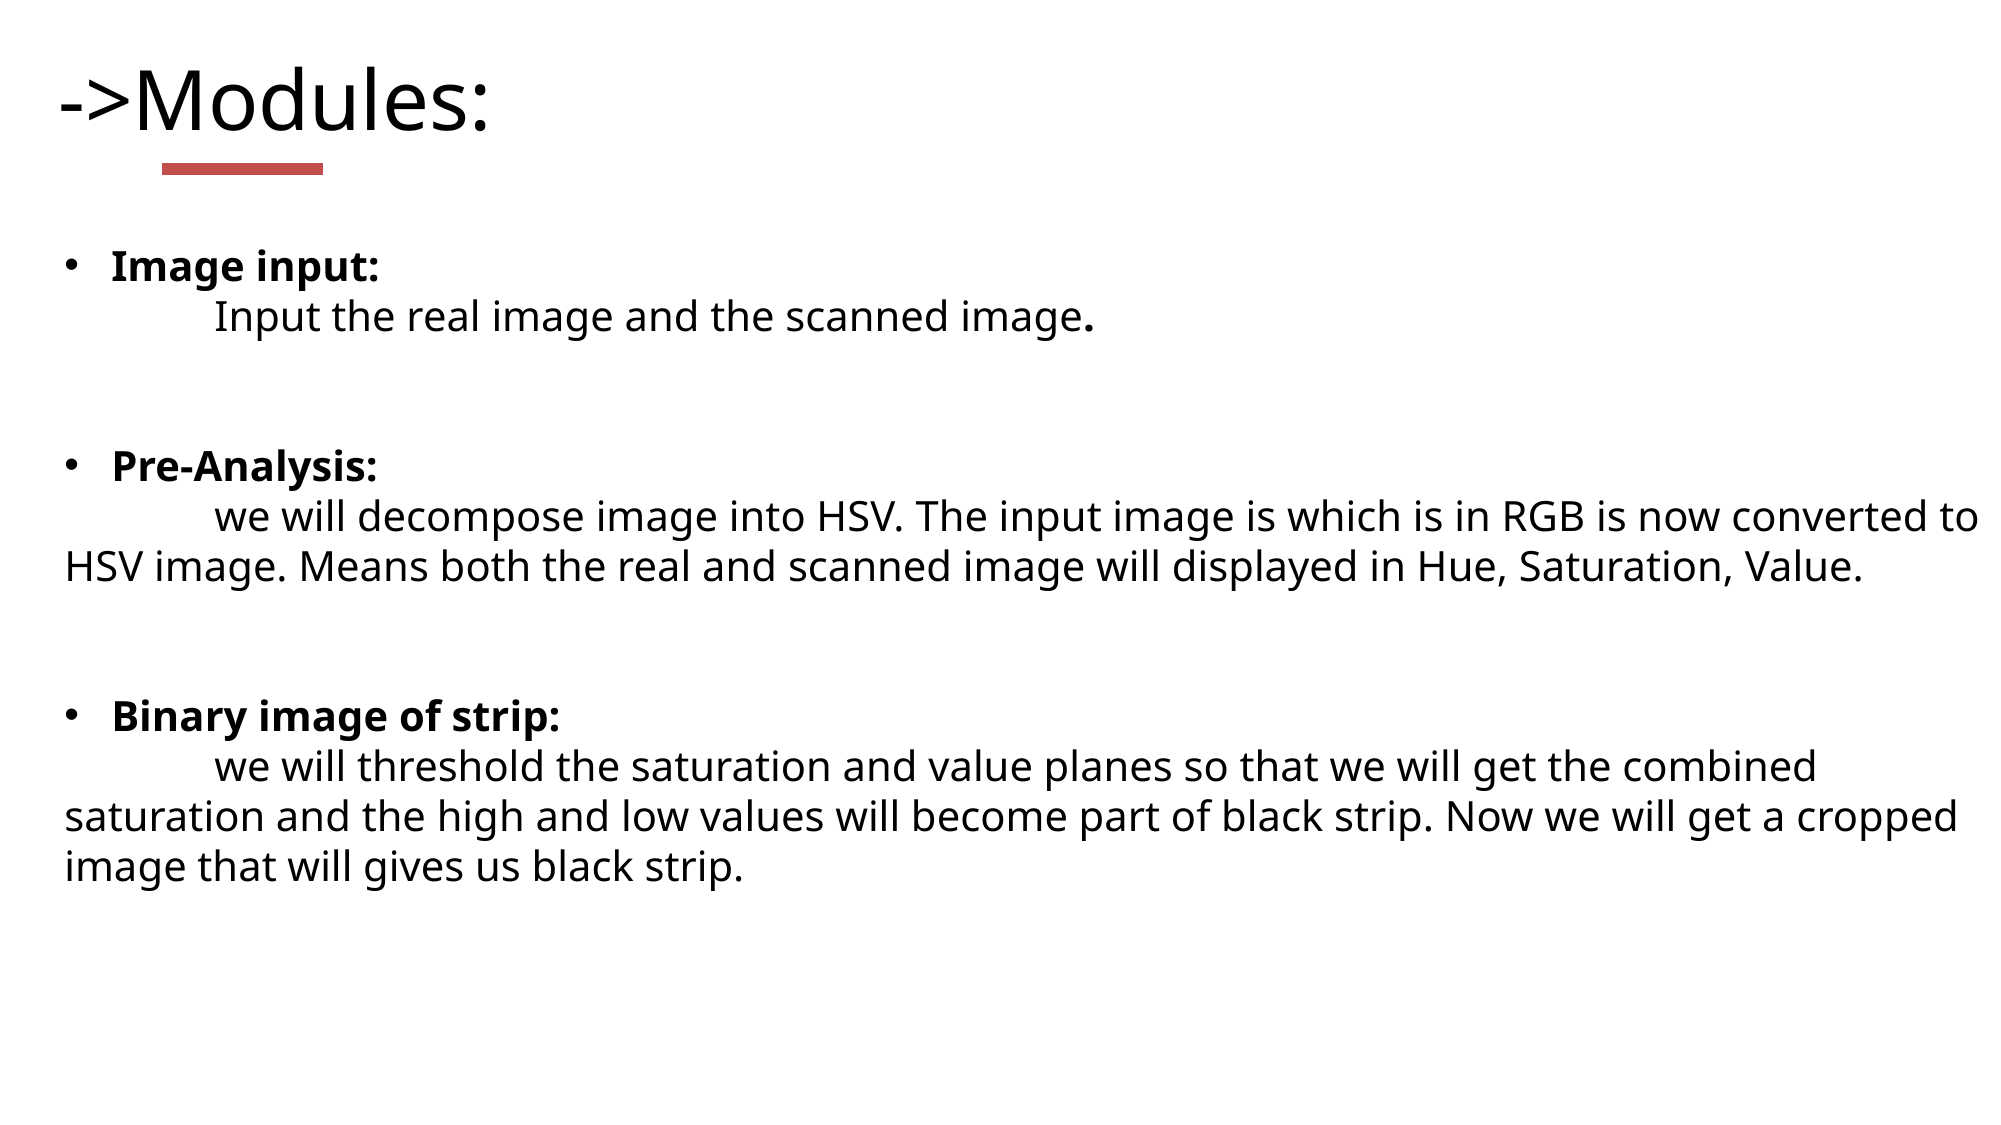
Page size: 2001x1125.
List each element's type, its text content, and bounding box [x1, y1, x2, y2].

text_box ->Modules: [43, 40, 529, 155]
text_box Image input: Input the real image and the scanned image. Pre-Analysis: we will decompose image into HSV. The input image is which is in RGB is now converted to HSV image. Means both the real and scanned image will displayed in Hue, Saturation, Value. Binary image of strip: we will threshold the saturation and value planes so that we will get the combined saturation and the high and low values will become part of black strip. Now we will get a cropped image that will gives us black strip. [49, 232, 2000, 998]
